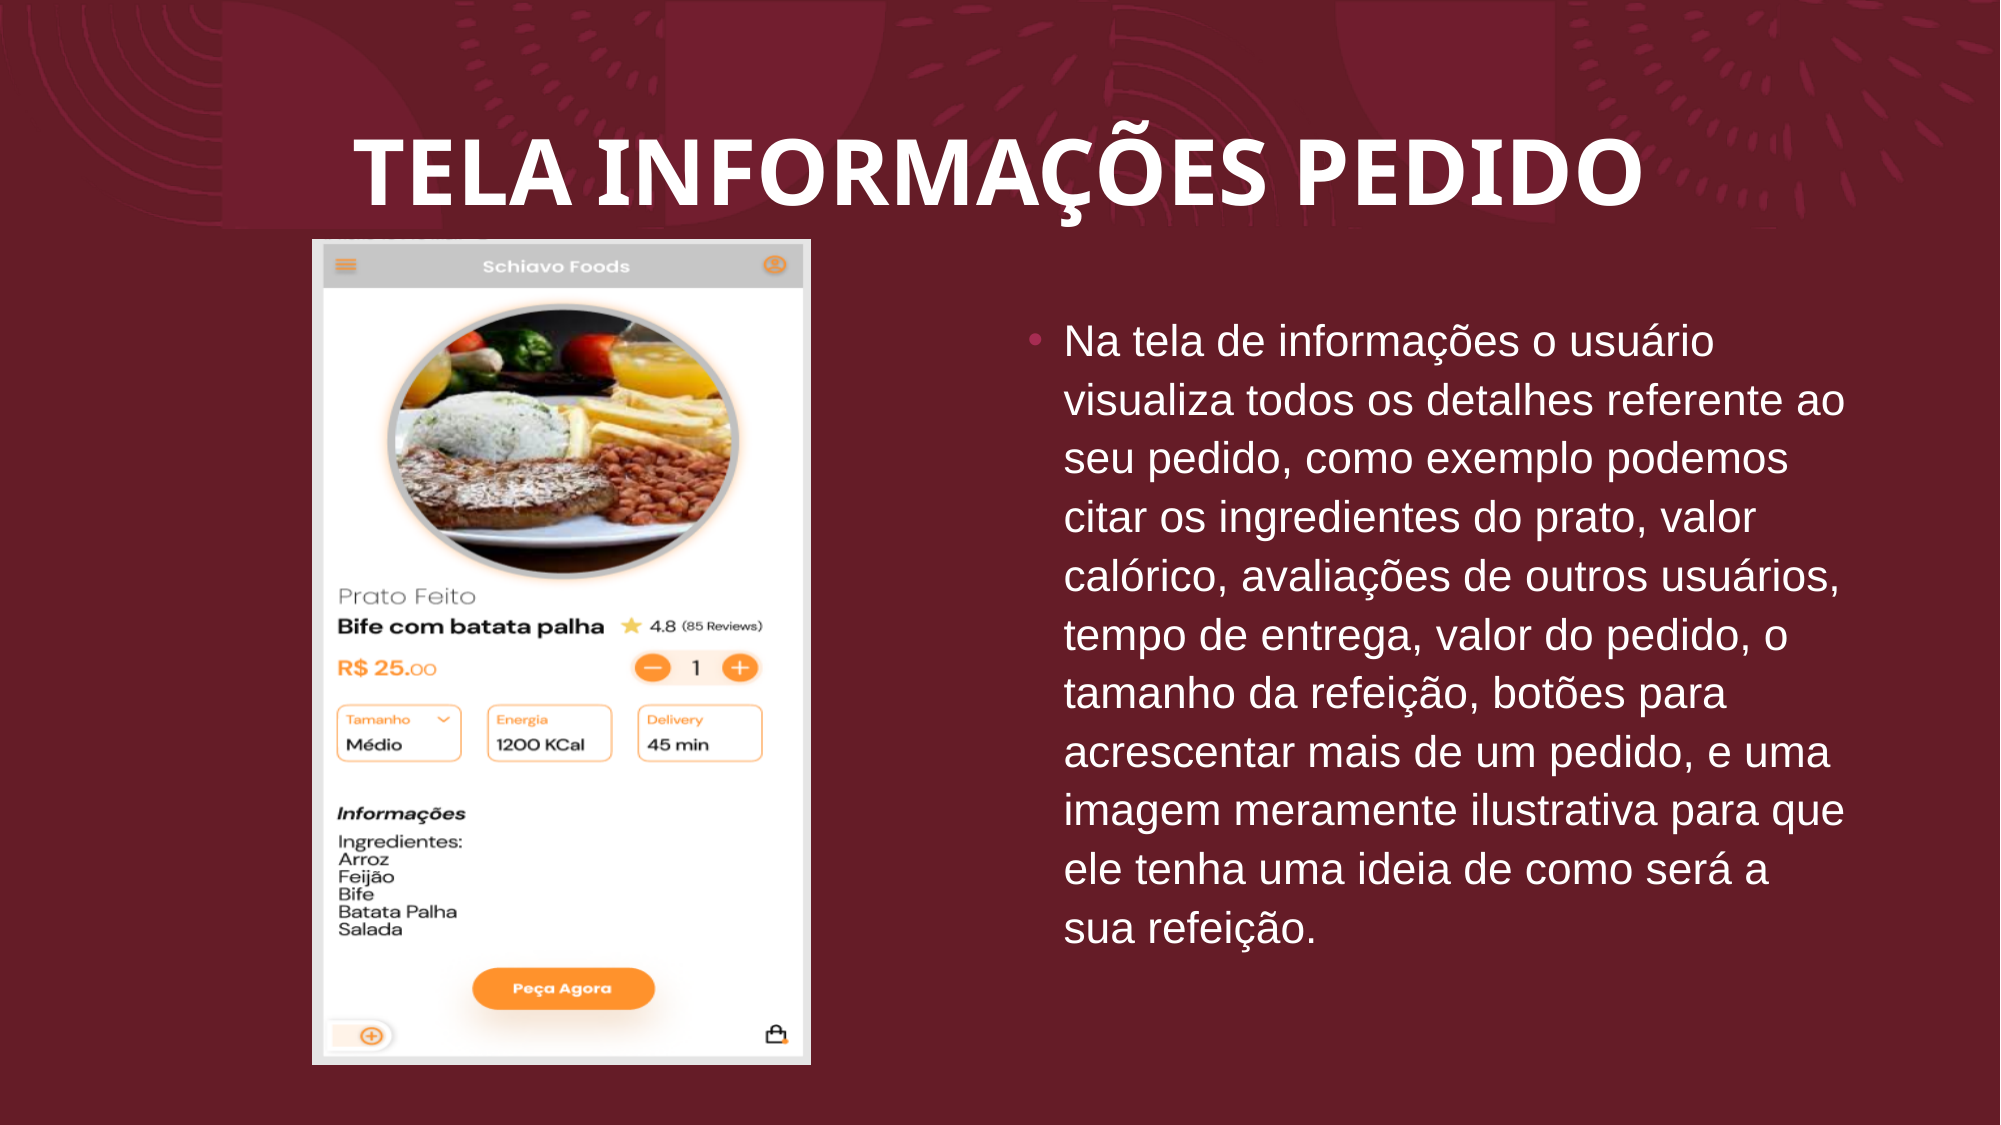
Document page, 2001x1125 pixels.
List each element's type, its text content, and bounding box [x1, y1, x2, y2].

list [312, 239, 811, 1065]
title TELA INFORMAÇÕES PEDIDO [137, 60, 1863, 278]
list Na tela de informações o usuário visualiza todos os detalhes referente ao seu pedido, como exemplo podemos citar os ingredientes do prato, valor calórico, avaliações de outros usuários, tempo de entrega, valor do pedido, o tamanho da refeição, botões para acrescentar mais de um pedido, e uma imagem meramente ilustrativa para que ele tenha uma ideia de como será a sua refeição. [1012, 299, 1863, 1014]
